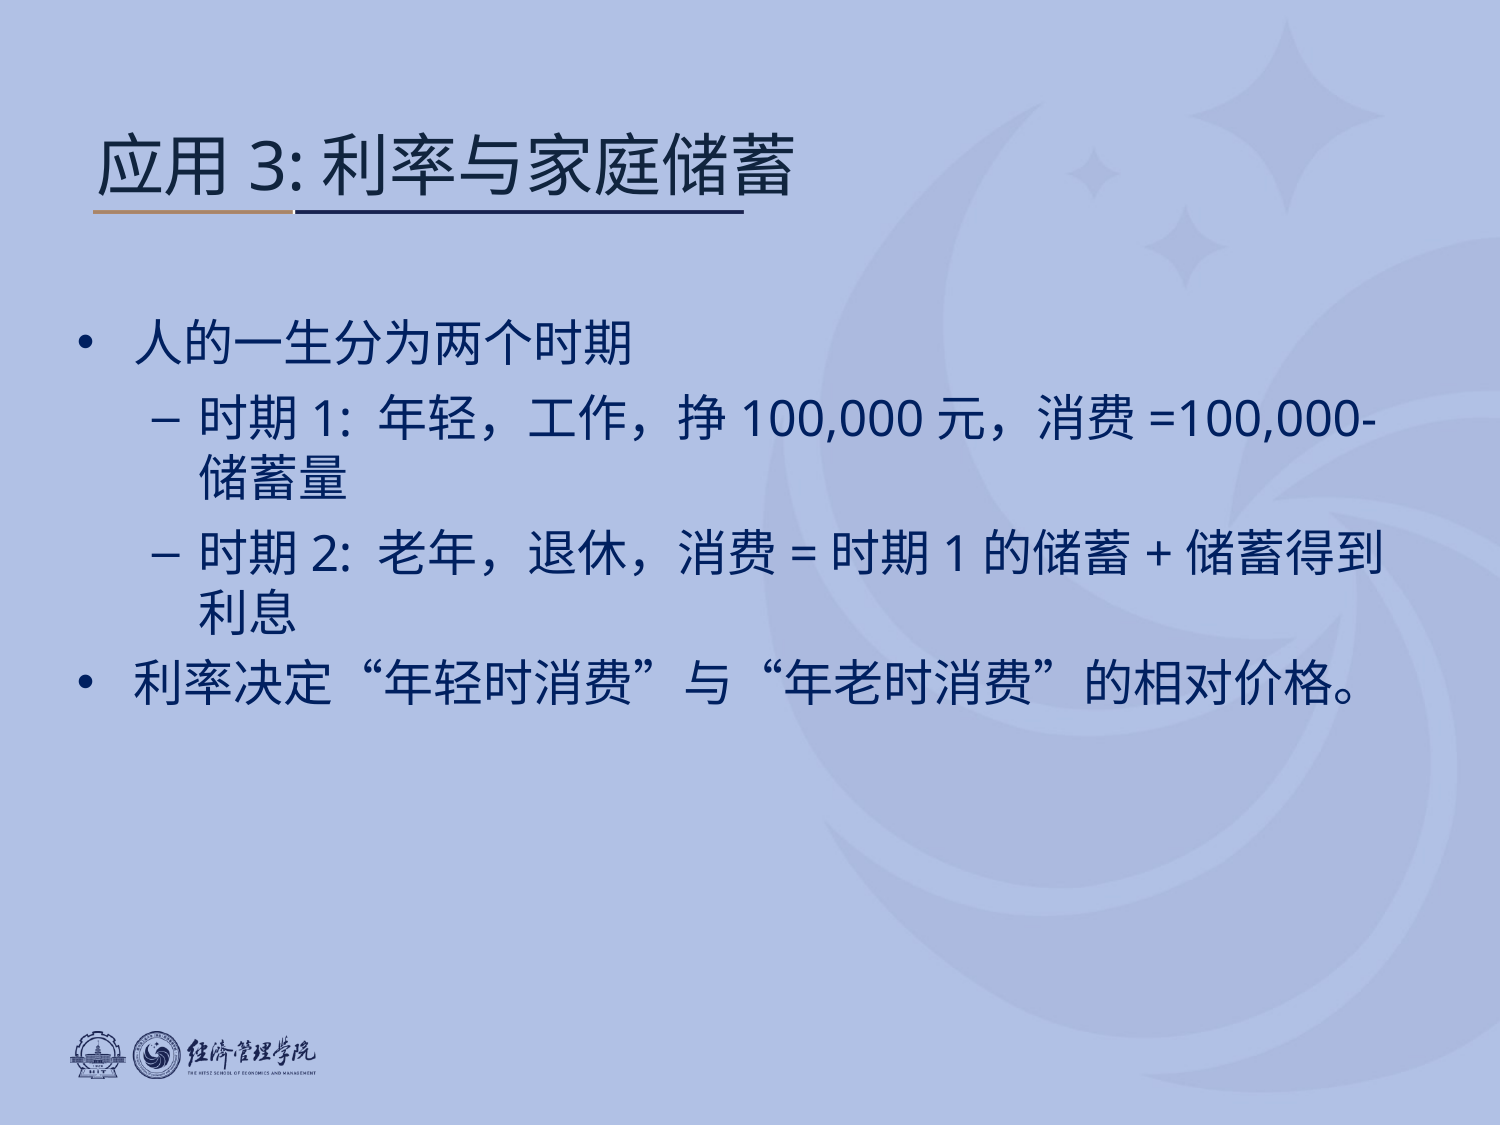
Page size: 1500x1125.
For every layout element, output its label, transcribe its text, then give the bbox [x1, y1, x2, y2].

text_box 应用3:利率与家庭储蓄 [80, 55, 1428, 212]
list 人的一生分为两个时期 时期1: 年轻，工作，挣100,000元，消费=100,000-储蓄量 时期2: 老年，退休，消费=时期1的储蓄+储蓄得到利息 利率决定“年轻时消费”与“年老时消费”的相对价格。 [61, 303, 1437, 727]
picture [0, 0, 1500, 1125]
